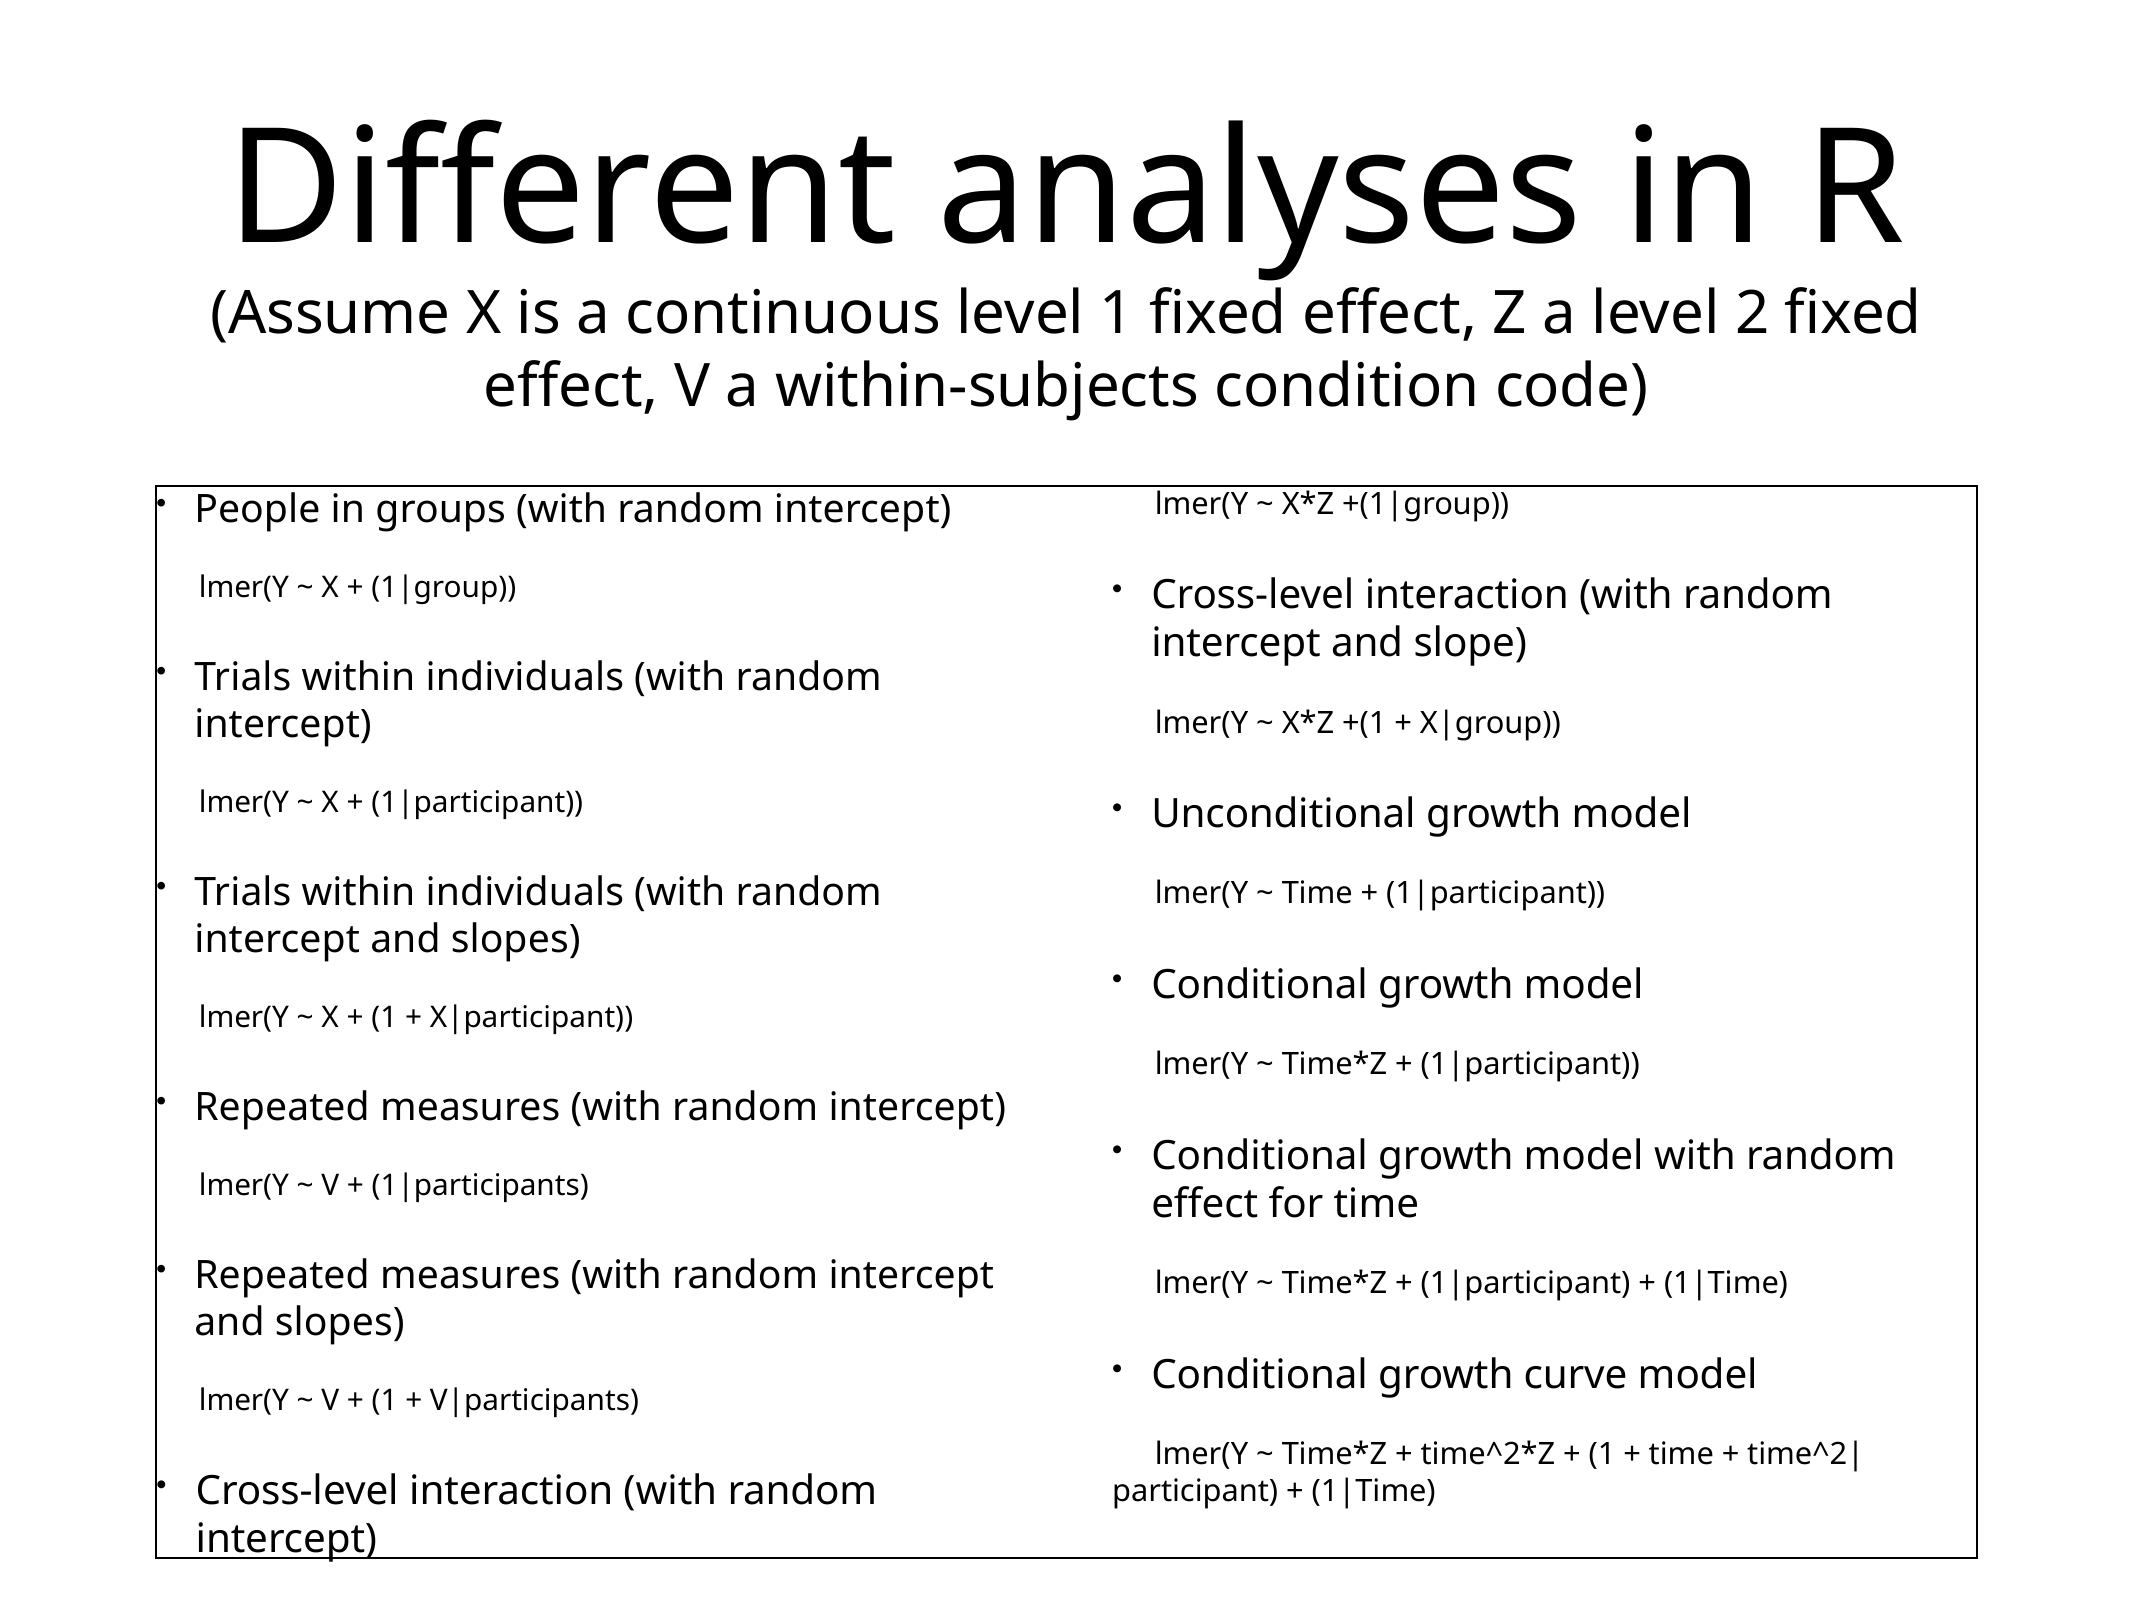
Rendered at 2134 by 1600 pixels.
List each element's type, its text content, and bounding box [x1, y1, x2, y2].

list People in groups (with random intercept) lmer(Y ~ X + (1|group)) Trials within individuals (with random intercept) lmer(Y ~ X + (1|participant)) Trials within individuals (with random intercept and slopes) lmer(Y ~ X + (1 + X|participant)) Repeated measures (with random intercept) lmer(Y ~ V + (1|participants) Repeated measures (with random intercept and slopes) lmer(Y ~ V + (1 + V|participants) Cross-level interaction (with random intercept) lmer(Y ~ X*Z +(1|group)) Cross-level interaction (with random intercept and slope) lmer(Y ~ X*Z +(1 + X|group)) Unconditional growth model lmer(Y ~ Time + (1|participant)) Conditional growth model lmer(Y ~ Time*Z + (1|participant)) Conditional growth model with random effect for time lmer(Y ~ Time*Z + (1|participant) + (1|Time) Conditional growth curve model lmer(Y ~ Time*Z + time^2*Z + (1 + time + time^2|participant) + (1|Time) [155, 485, 1978, 1559]
title Different analyses in R (Assume X is a continuous level 1 fixed effect, Z a level 2 fixed effect, V a within-subjects condition code) [155, 72, 1978, 428]
